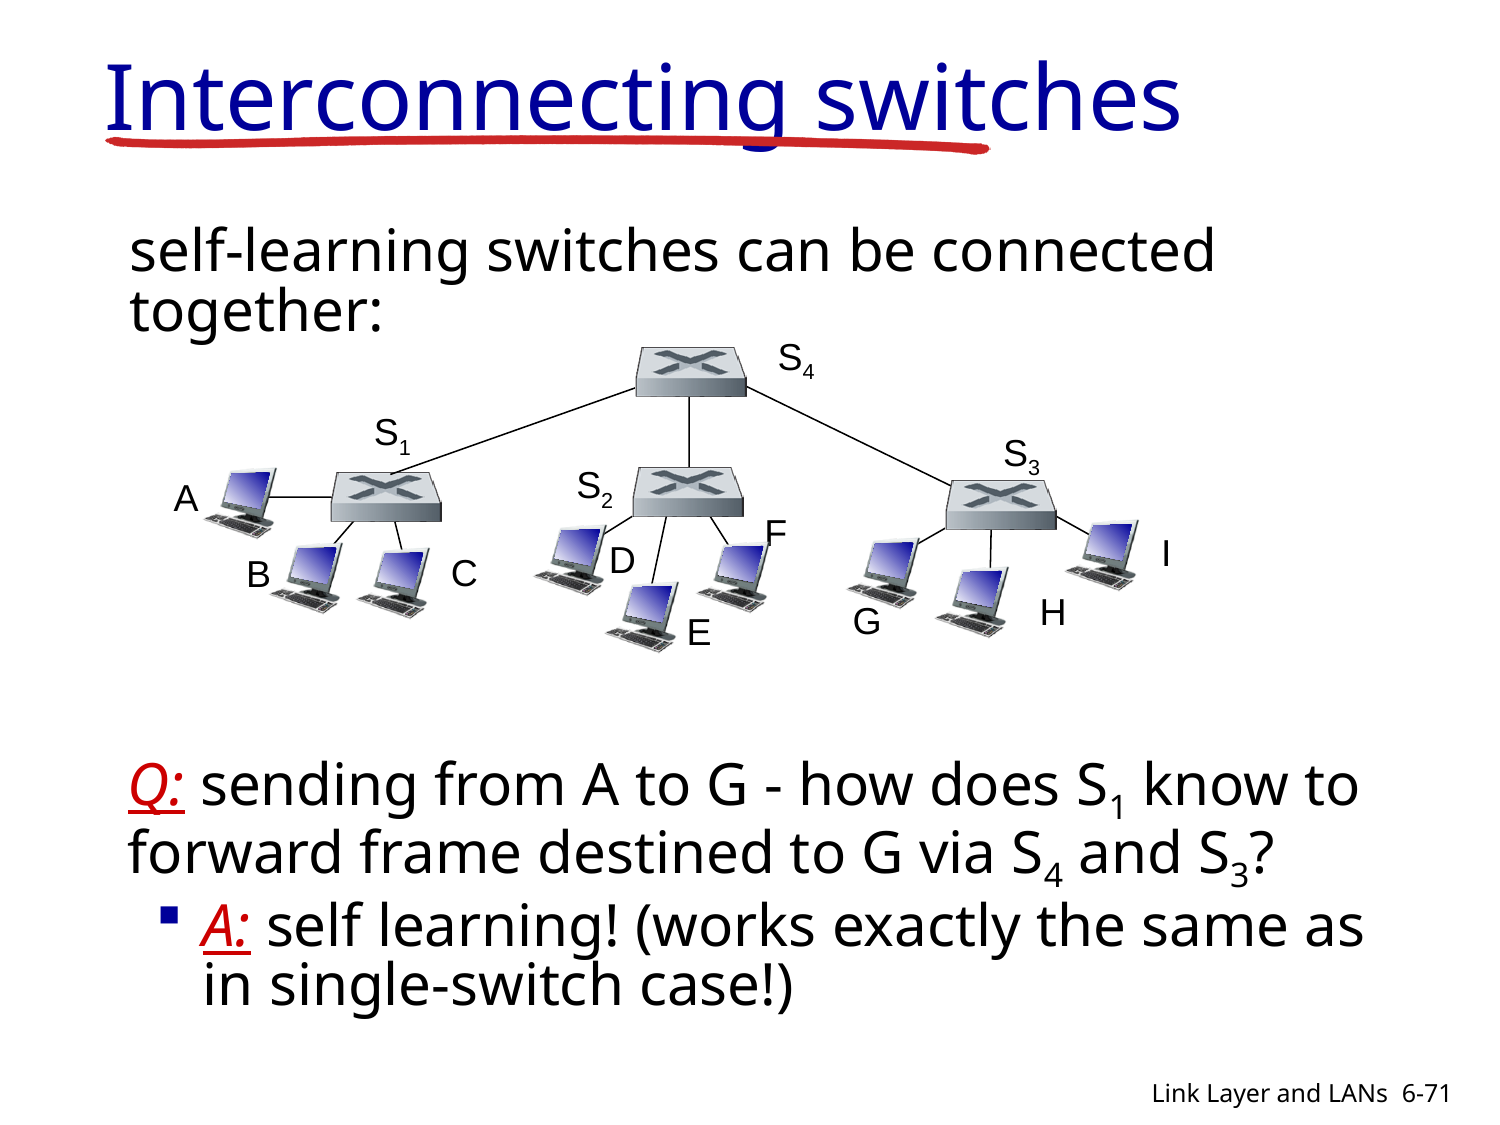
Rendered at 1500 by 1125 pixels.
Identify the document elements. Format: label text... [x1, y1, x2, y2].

text_box Q: sending from A to G - how does S1 know to forward frame destined to G via S4 and S3? A: self learning! (works exactly the same as in single-switch case!) [113, 744, 1407, 1019]
slide_number 6-71 [1387, 1069, 1478, 1115]
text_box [390, 325, 1188, 662]
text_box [156, 400, 385, 625]
picture [100, 130, 1001, 160]
list self-learning switches can be connected together: [114, 216, 1408, 329]
footer Link Layer and LANs [1045, 1069, 1404, 1110]
title Interconnecting switches [89, 0, 1365, 188]
